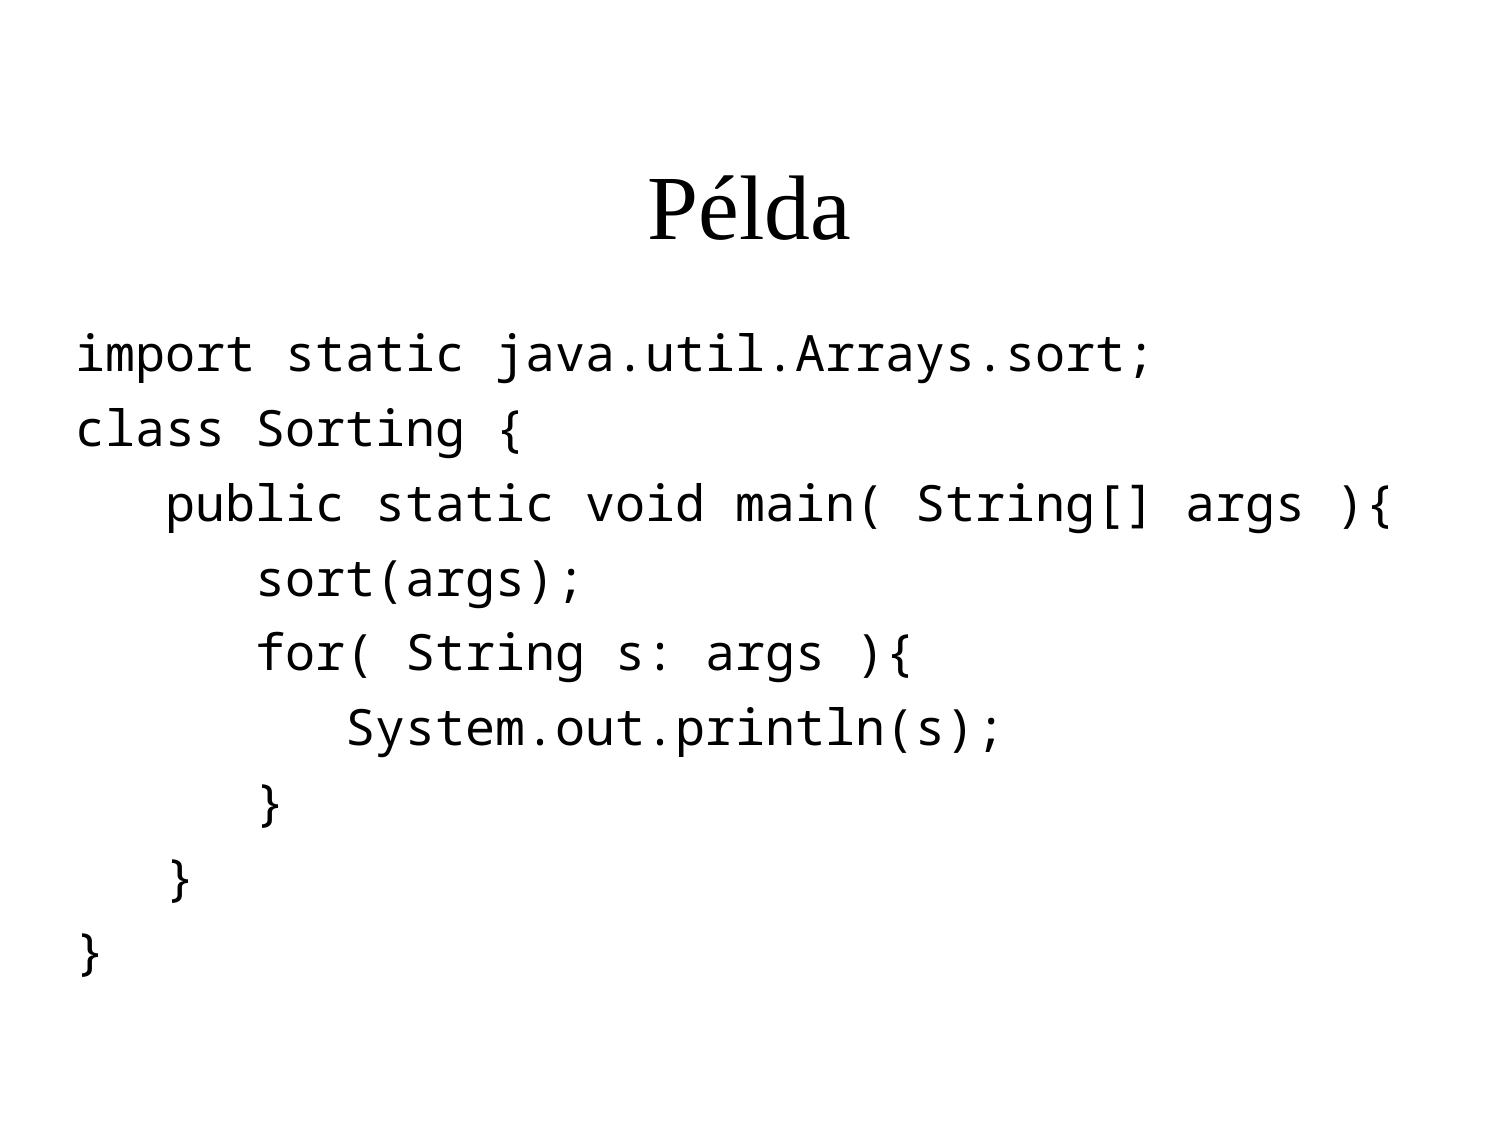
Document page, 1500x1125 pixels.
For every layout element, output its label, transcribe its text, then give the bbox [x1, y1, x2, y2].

list import static java.util.Arrays.sort; class Sorting { public static void main( String[] args ){ sort(args); for( String s: args ){ System.out.println(s); } } } [75, 324, 1425, 1055]
title Példa [112, 107, 1388, 281]
